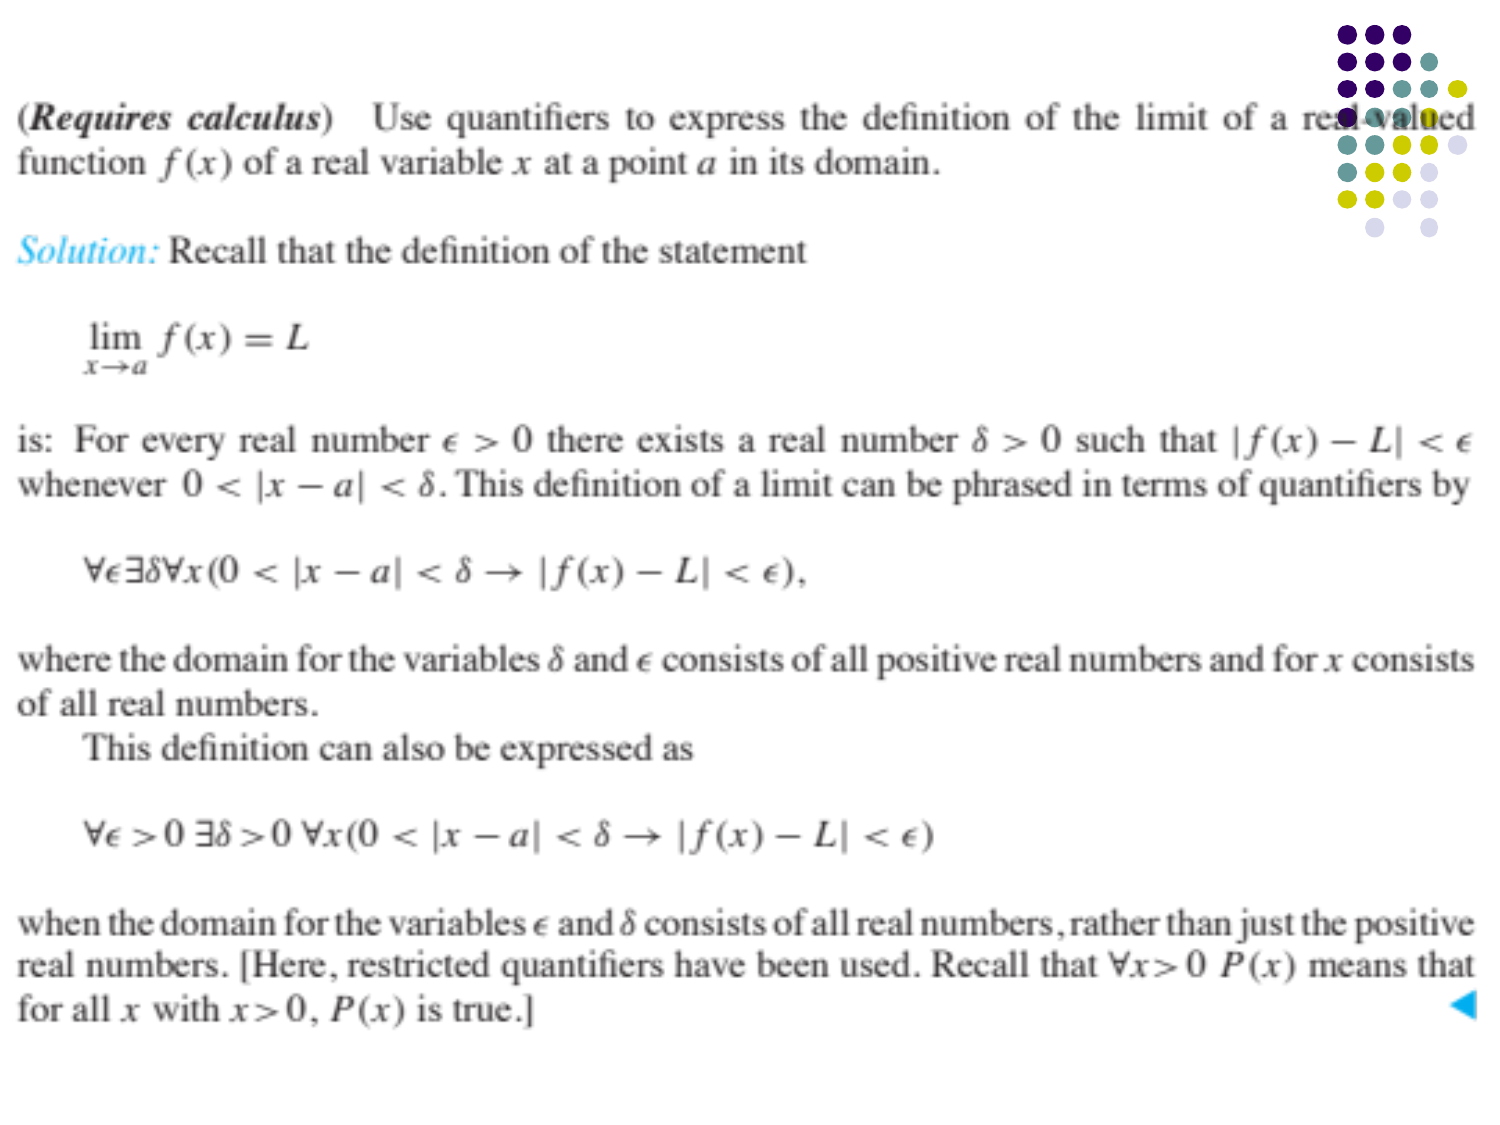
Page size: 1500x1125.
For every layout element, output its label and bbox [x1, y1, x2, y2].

picture [8, 89, 1500, 1047]
